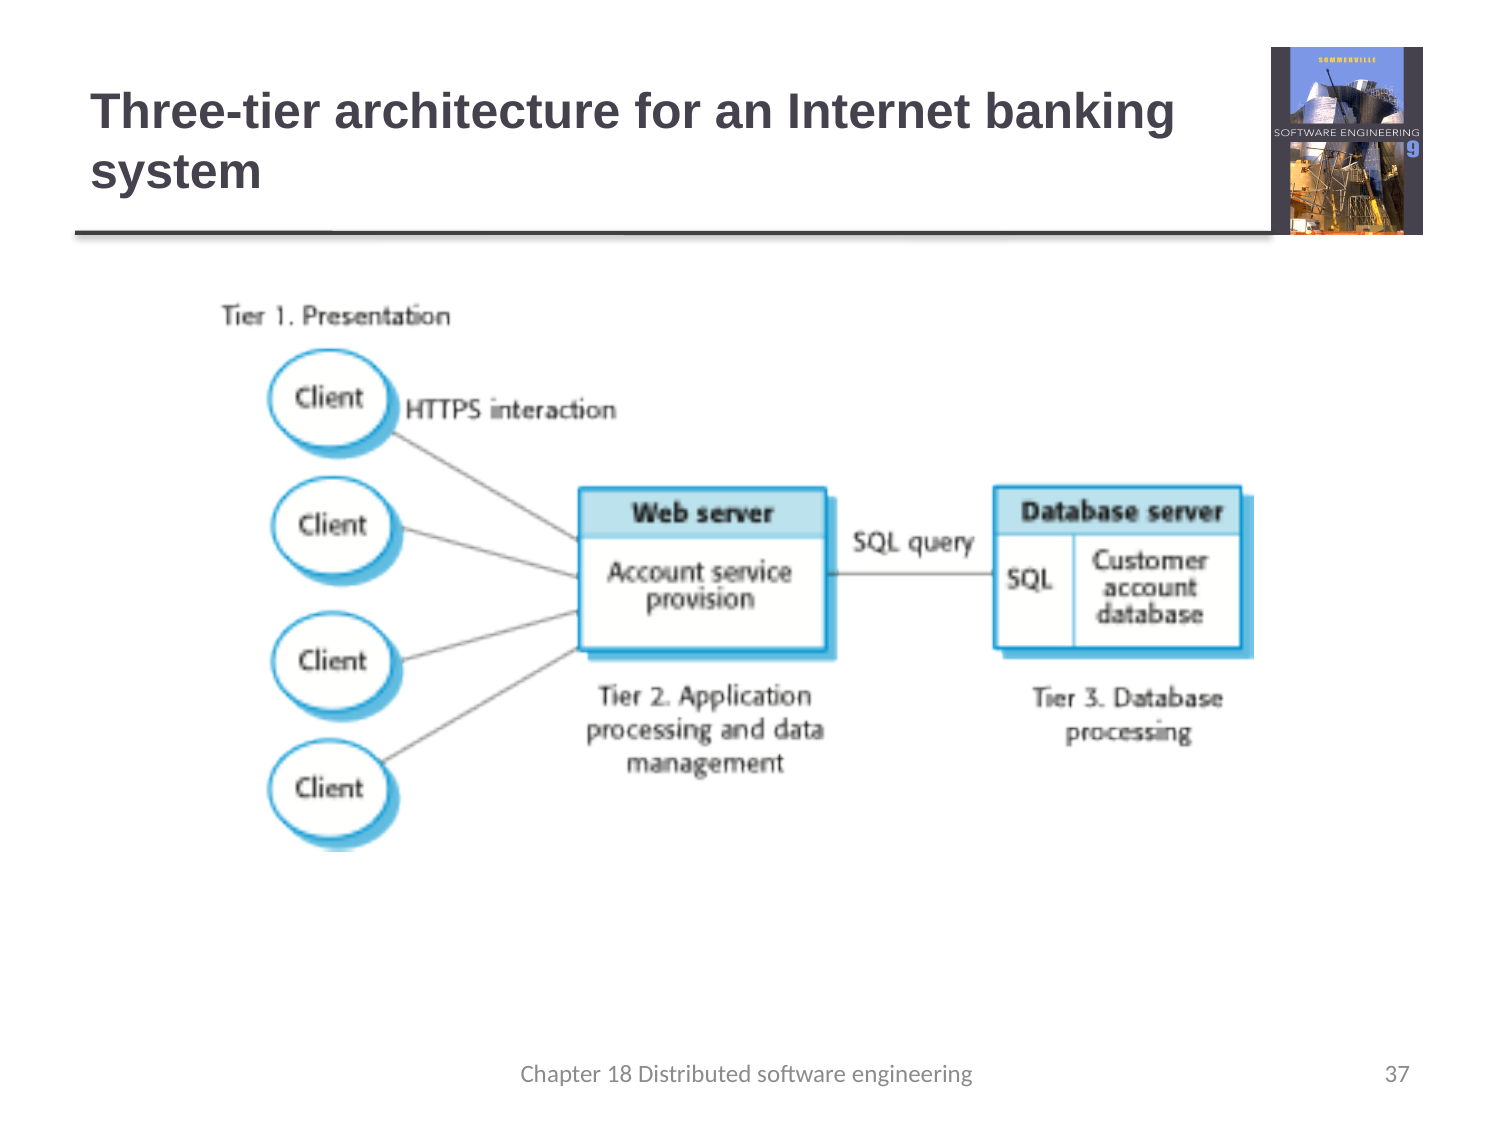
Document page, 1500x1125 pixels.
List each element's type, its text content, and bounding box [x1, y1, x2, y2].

slide_number 37 [1074, 1042, 1425, 1103]
footer Chapter 18 Distributed software engineering [446, 1042, 1048, 1103]
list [217, 290, 1254, 861]
title Three-tier architecture for an Internet banking system [74, 44, 1272, 233]
picture [1272, 47, 1423, 235]
